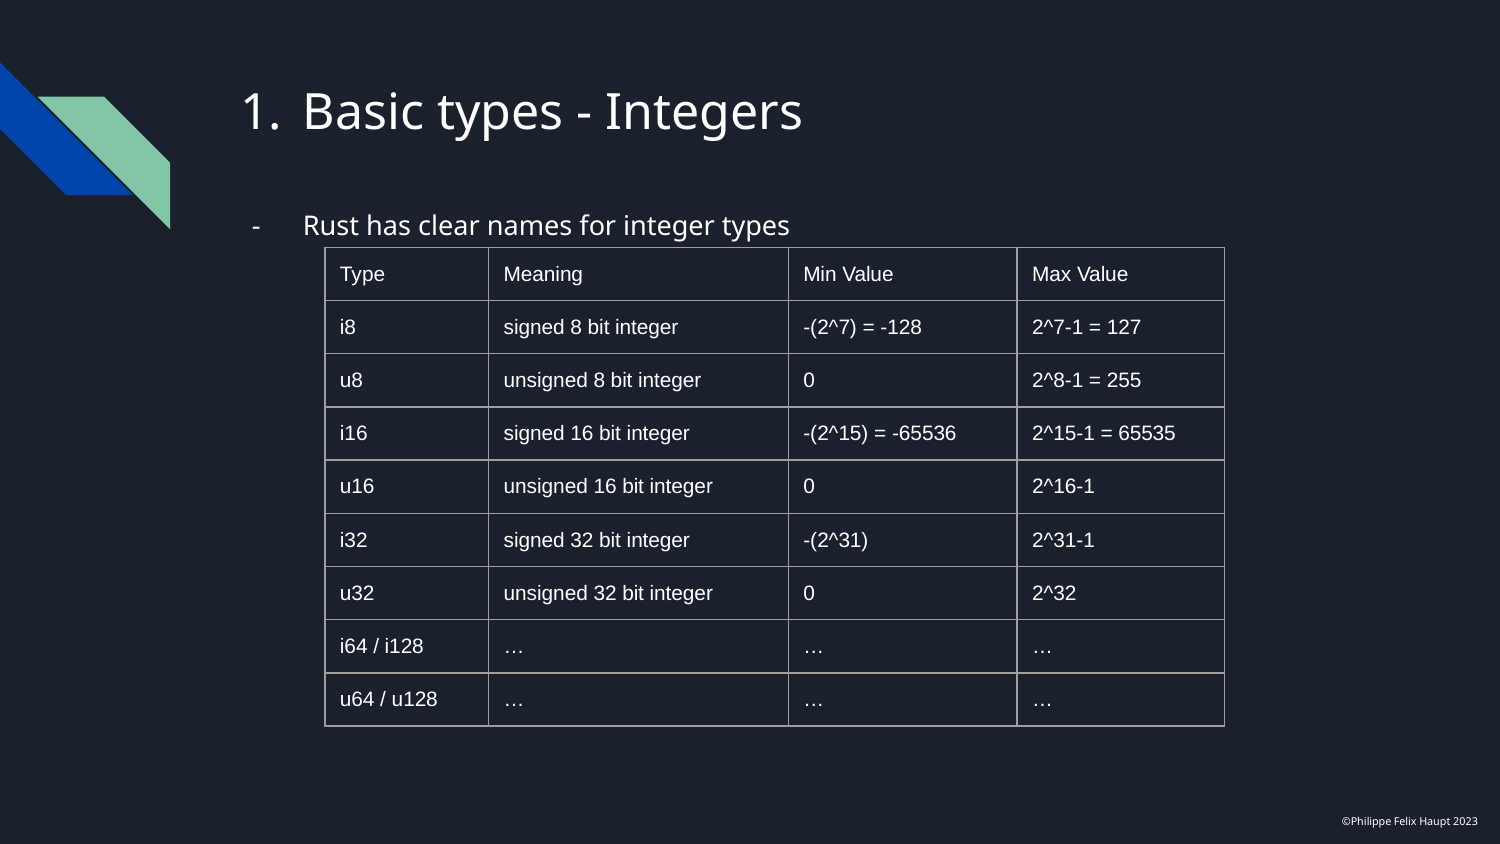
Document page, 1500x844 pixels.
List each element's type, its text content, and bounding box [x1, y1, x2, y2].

table_cell 2^32 [1018, 567, 1224, 619]
table_cell unsigned 32 bit integer [489, 567, 788, 619]
table_header Min Value [789, 248, 1016, 300]
table_cell 2^31-1 [1018, 514, 1224, 566]
table_cell … [789, 674, 1016, 725]
table_header Type [326, 248, 488, 300]
table_cell u16 [326, 461, 488, 513]
table_cell u64 / u128 [326, 674, 488, 725]
table_cell -(2^15) = -65536 [789, 408, 1016, 459]
table_header Meaning [489, 248, 788, 300]
table_cell 2^7-1 = 127 [1018, 301, 1224, 353]
table_cell … [1018, 620, 1224, 672]
table_cell signed 16 bit integer [489, 408, 788, 459]
table_cell 2^16-1 [1018, 461, 1224, 513]
table_cell unsigned 16 bit integer [489, 461, 788, 513]
table_cell 2^15-1 = 65535 [1018, 408, 1224, 459]
table_header Max Value [1018, 248, 1224, 300]
table_cell 0 [789, 567, 1016, 619]
subtitle ©Philippe Felix Haupt 2023 [1326, 801, 1500, 844]
table_cell i8 [326, 301, 488, 353]
table_cell u8 [326, 354, 488, 406]
table_cell 0 [789, 461, 1016, 513]
table_cell 2^8-1 = 255 [1018, 354, 1224, 406]
title Basic types - Integers [212, 64, 1368, 188]
table_cell i32 [326, 514, 488, 566]
table_cell signed 8 bit integer [489, 301, 788, 353]
table_cell … [489, 674, 788, 725]
table_cell … [1018, 674, 1224, 725]
table_cell u32 [326, 567, 488, 619]
table_cell -(2^31) [789, 514, 1016, 566]
table_cell -(2^7) = -128 [789, 301, 1016, 353]
table_cell signed 32 bit integer [489, 514, 788, 566]
table_cell i16 [326, 408, 488, 459]
list Rust has clear names for integer types [212, 188, 1368, 667]
table_cell unsigned 8 bit integer [489, 354, 788, 406]
table_cell … [489, 620, 788, 672]
table_cell 0 [789, 354, 1016, 406]
table_cell i64 / i128 [326, 620, 488, 672]
table_cell … [789, 620, 1016, 672]
